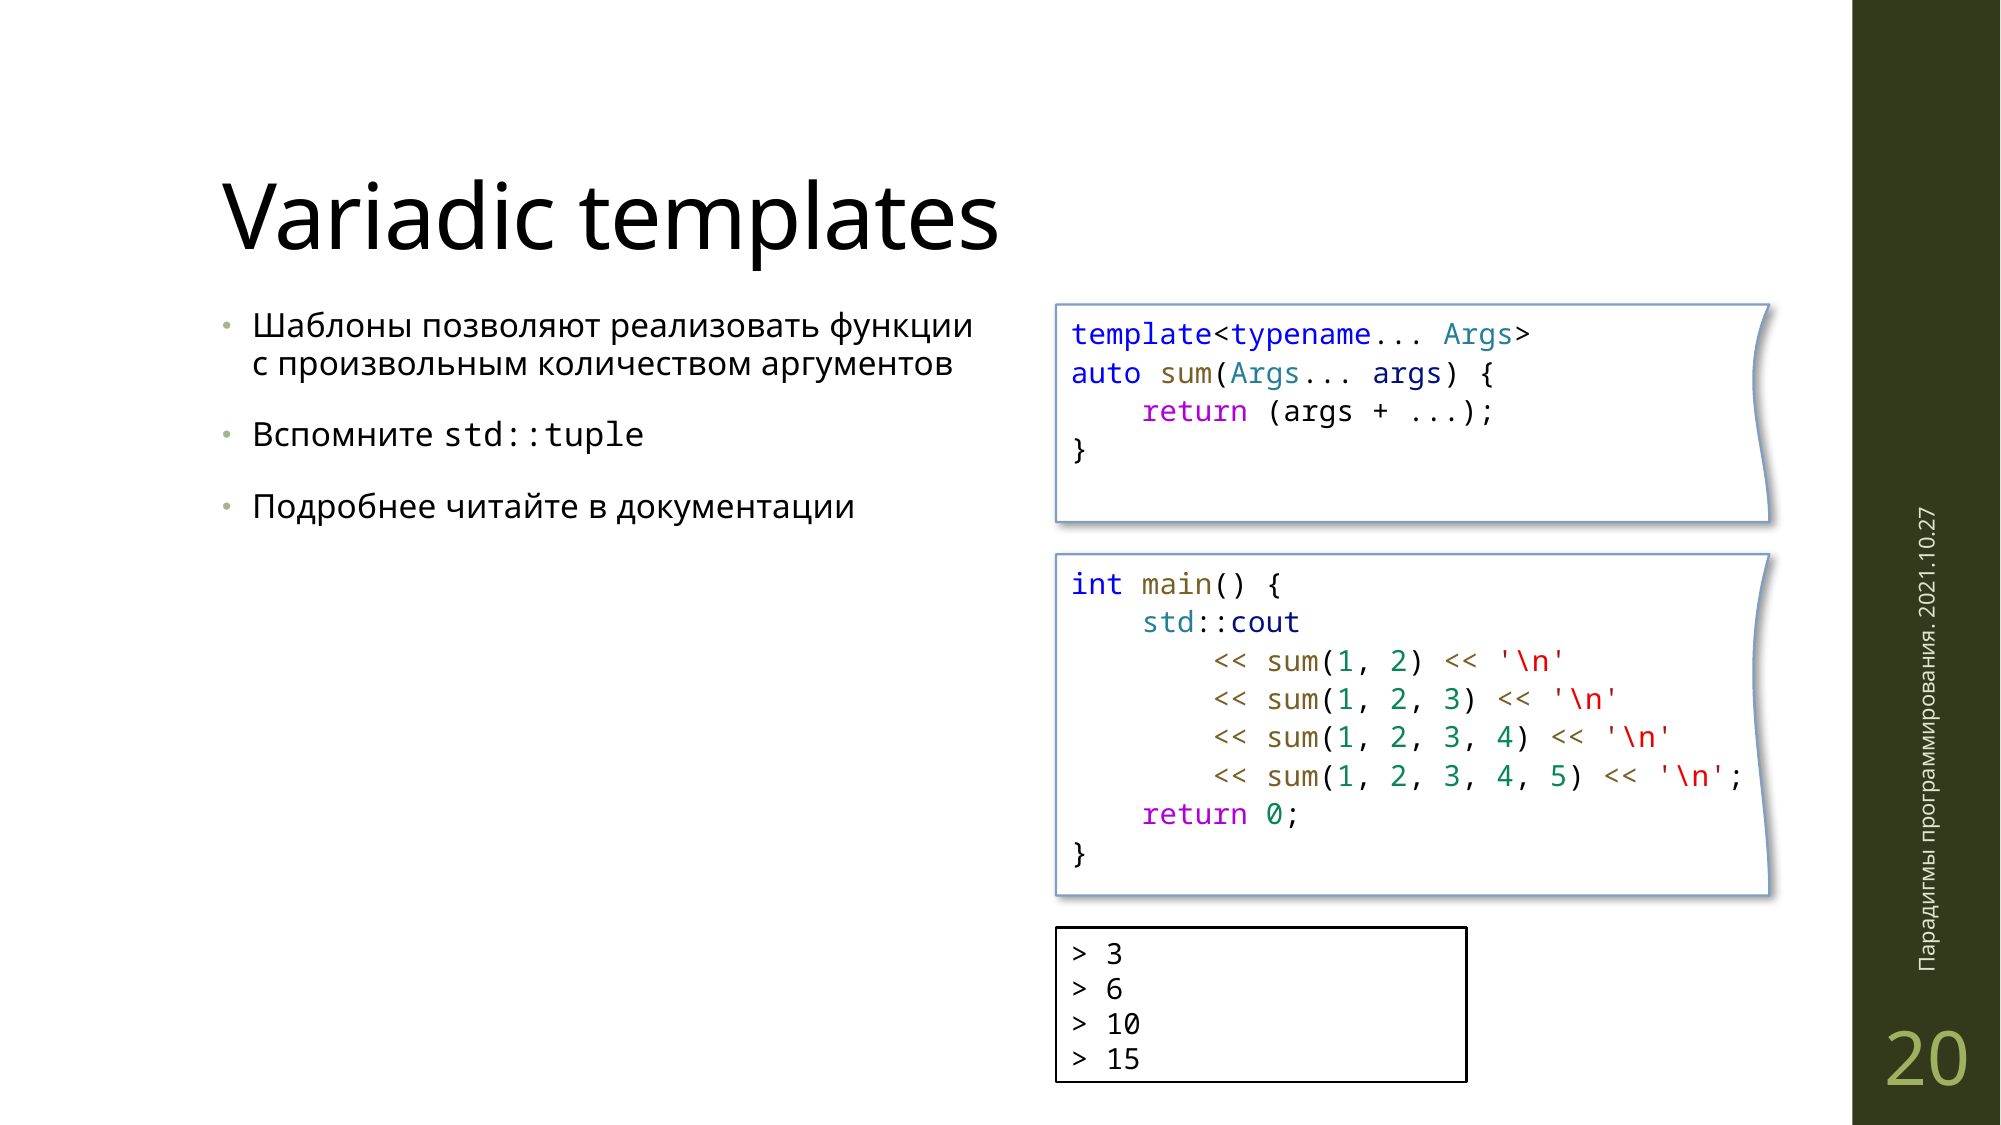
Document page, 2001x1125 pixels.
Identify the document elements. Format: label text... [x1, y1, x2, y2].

text_box > 3 > 6 > 10 > 15 [1055, 926, 1468, 1083]
footer Парадигмы программирования. 2021.10.27 [1897, 400, 1958, 988]
slide_number 20 [1852, 1012, 2000, 1110]
text_box template<typename... Args> auto sum(Args... args) { return (args + ...); } [1054, 303, 1771, 524]
title Variadic templates [206, 60, 1797, 278]
list Шаблоны позволяют реализовать функции с произвольным количеством аргументов Вспомните std::tuple Подробнее читайте в документации [206, 299, 1013, 1014]
text_box int main() { std::cout << sum(1, 2) << '\n' << sum(1, 2, 3) << '\n' << sum(1, 2, 3, 4) << '\n' << sum(1, 2, 3, 4, 5) << '\n'; return 0; } [1054, 553, 1771, 897]
